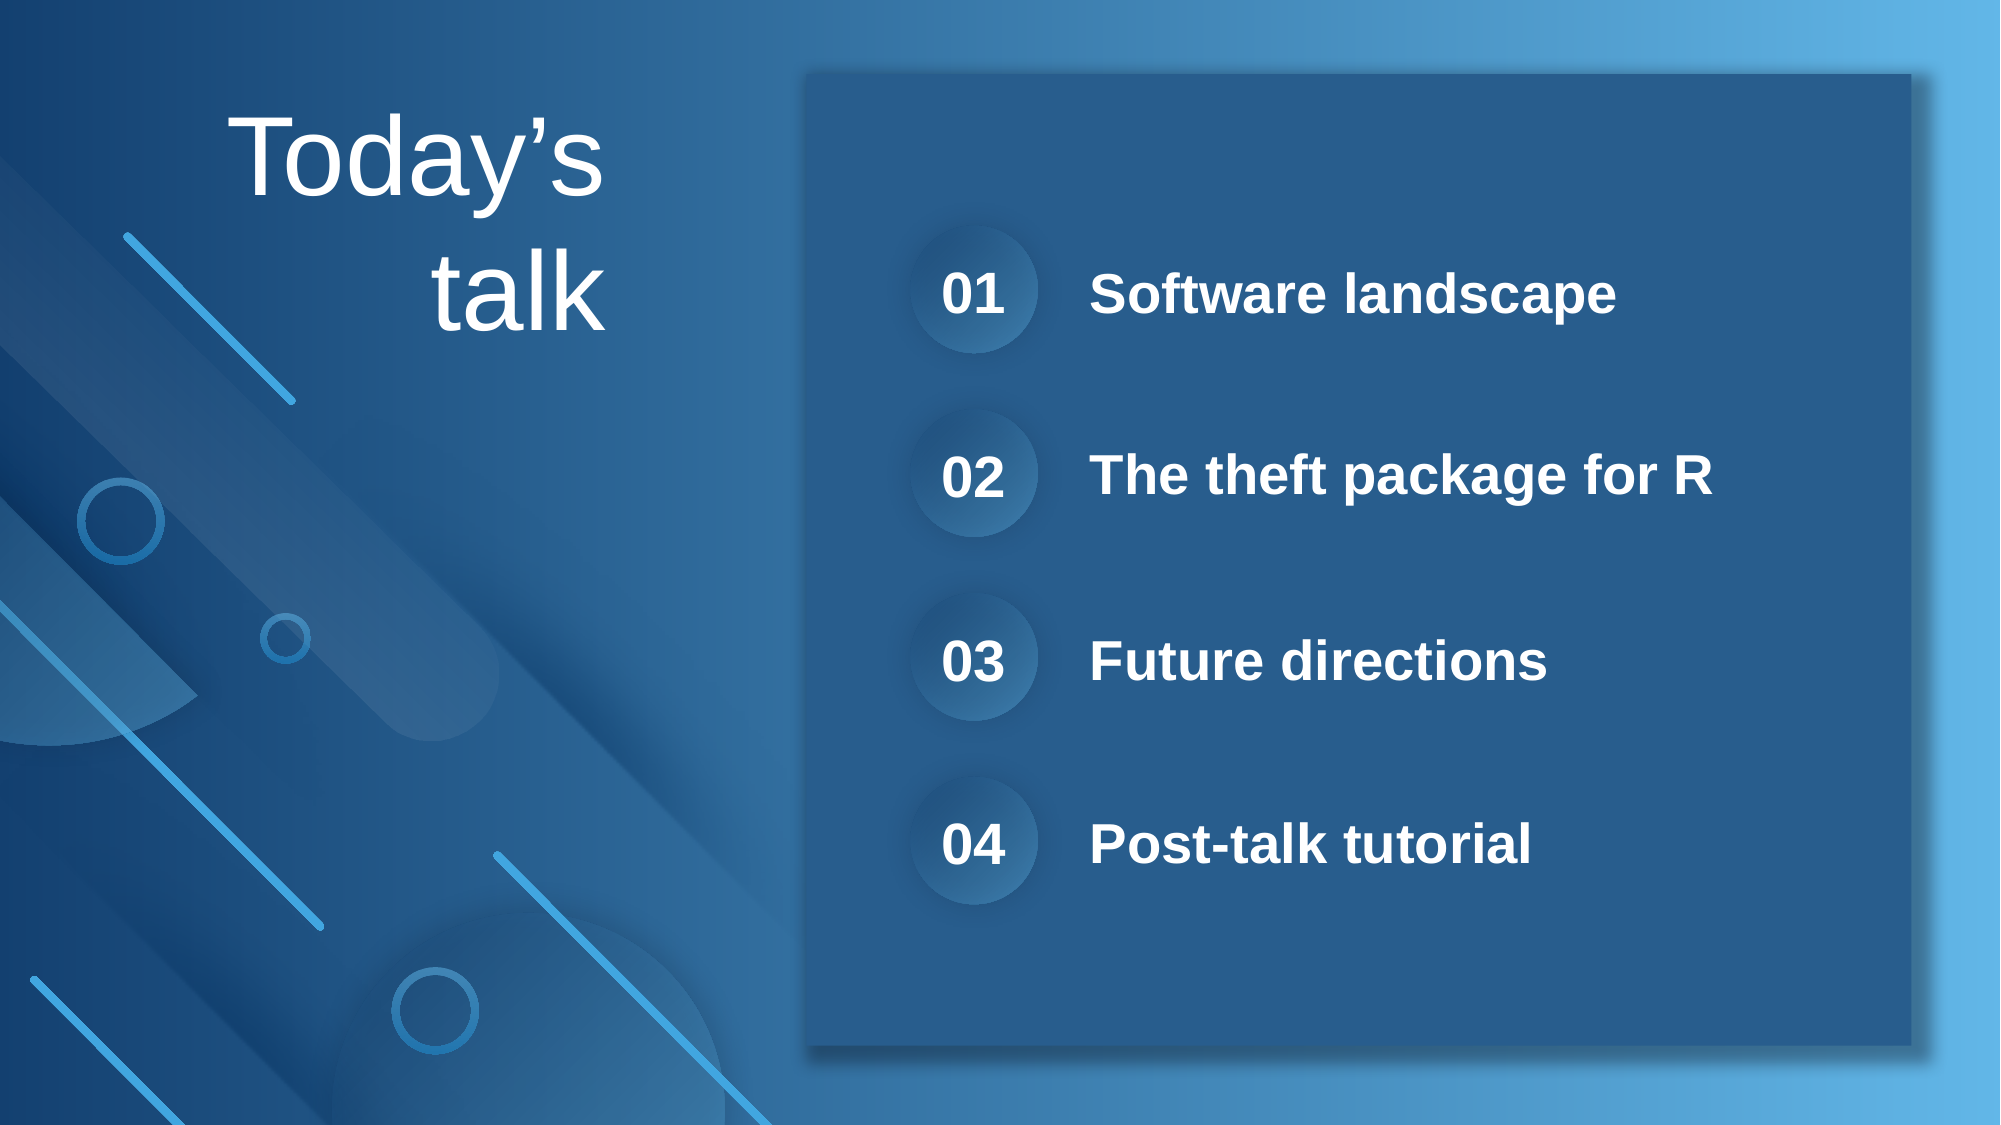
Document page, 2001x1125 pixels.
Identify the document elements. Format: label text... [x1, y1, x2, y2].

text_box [806, 74, 1912, 1046]
text_box Today’s talk [174, 75, 621, 361]
